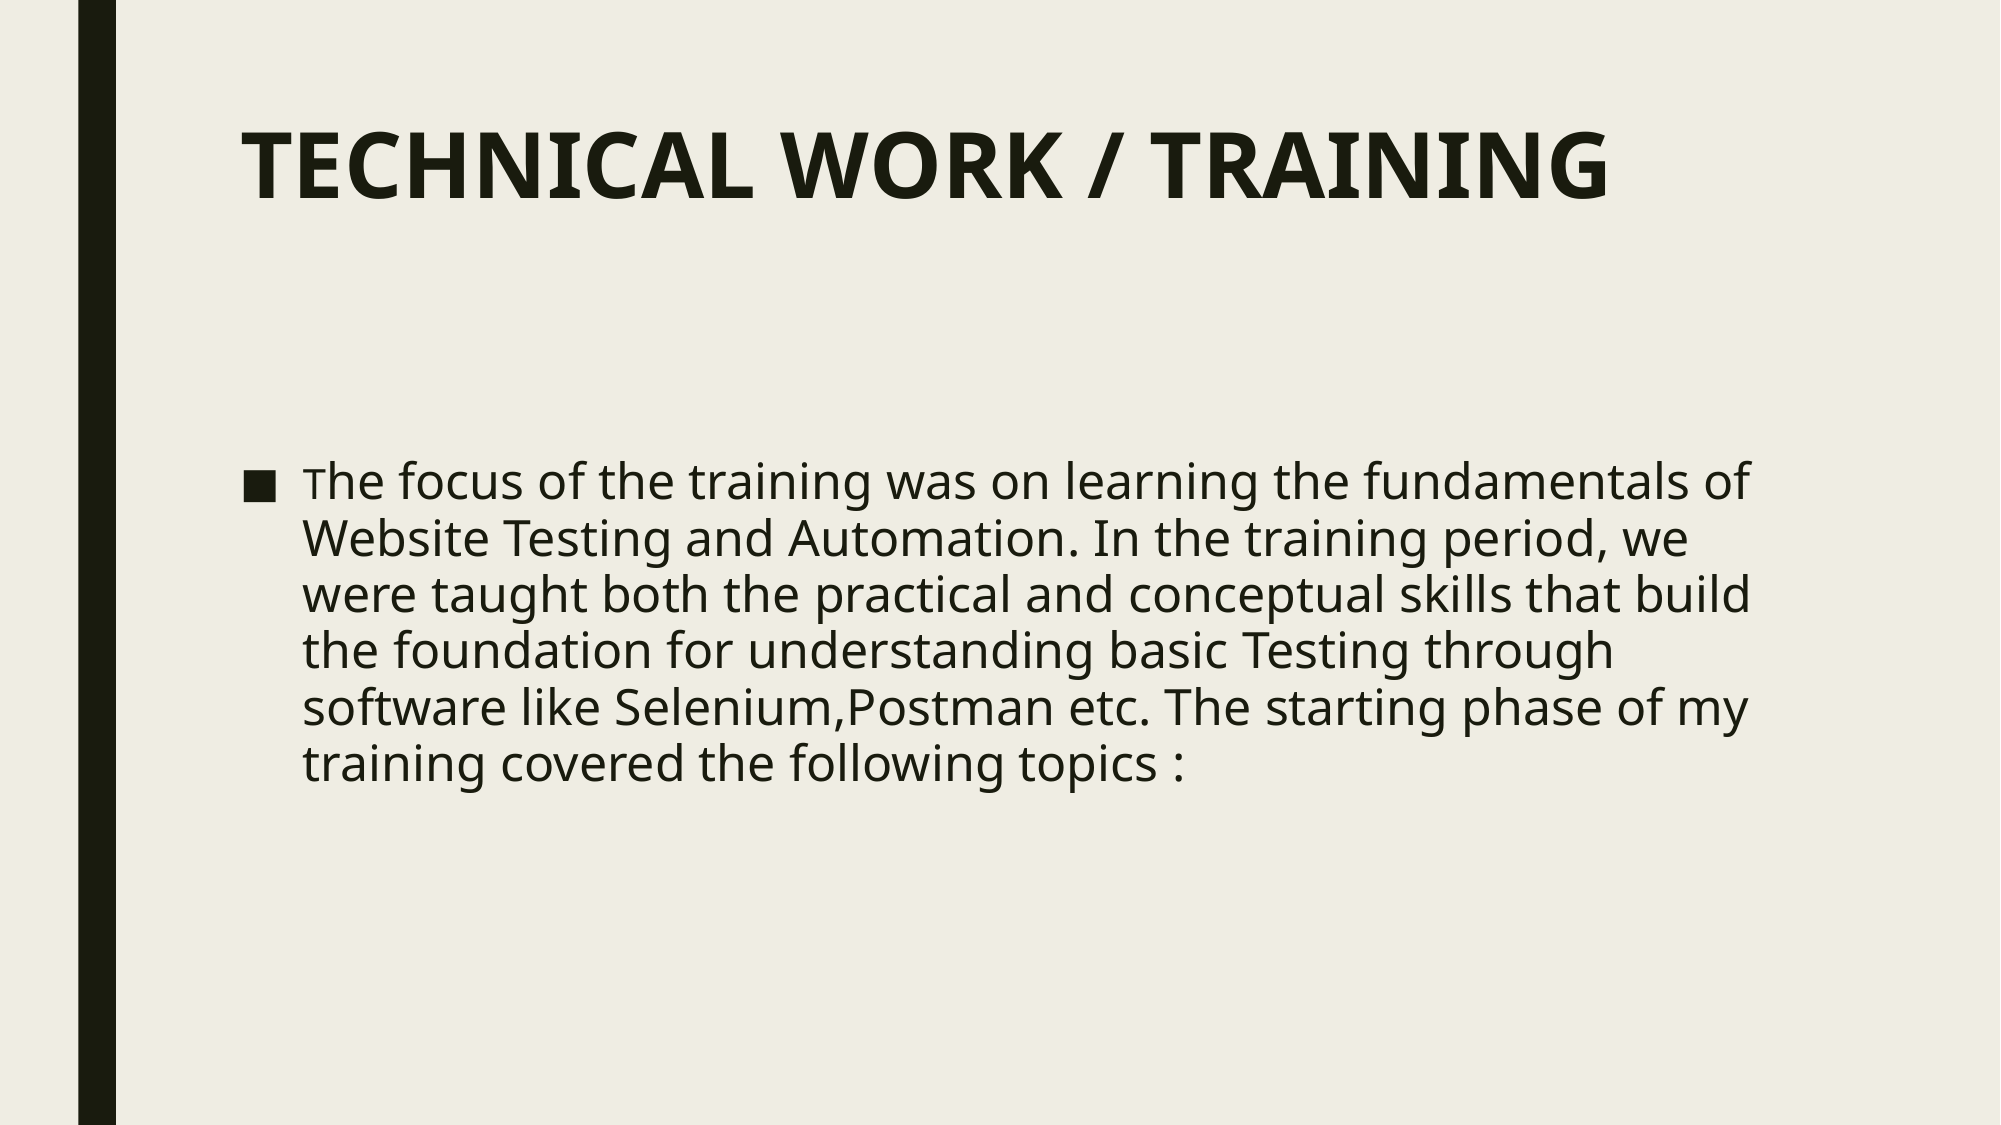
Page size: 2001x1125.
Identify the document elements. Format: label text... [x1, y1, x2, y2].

title TECHNICAL WORK / TRAINING [225, 112, 1800, 357]
list The focus of the training was on learning the fundamentals of Website Testing and Automation. In the training period, we were taught both the practical and conceptual skills that build the foundation for understanding basic Testing through software like Selenium,Postman etc. The starting phase of my training covered the following topics : [225, 375, 1800, 963]
